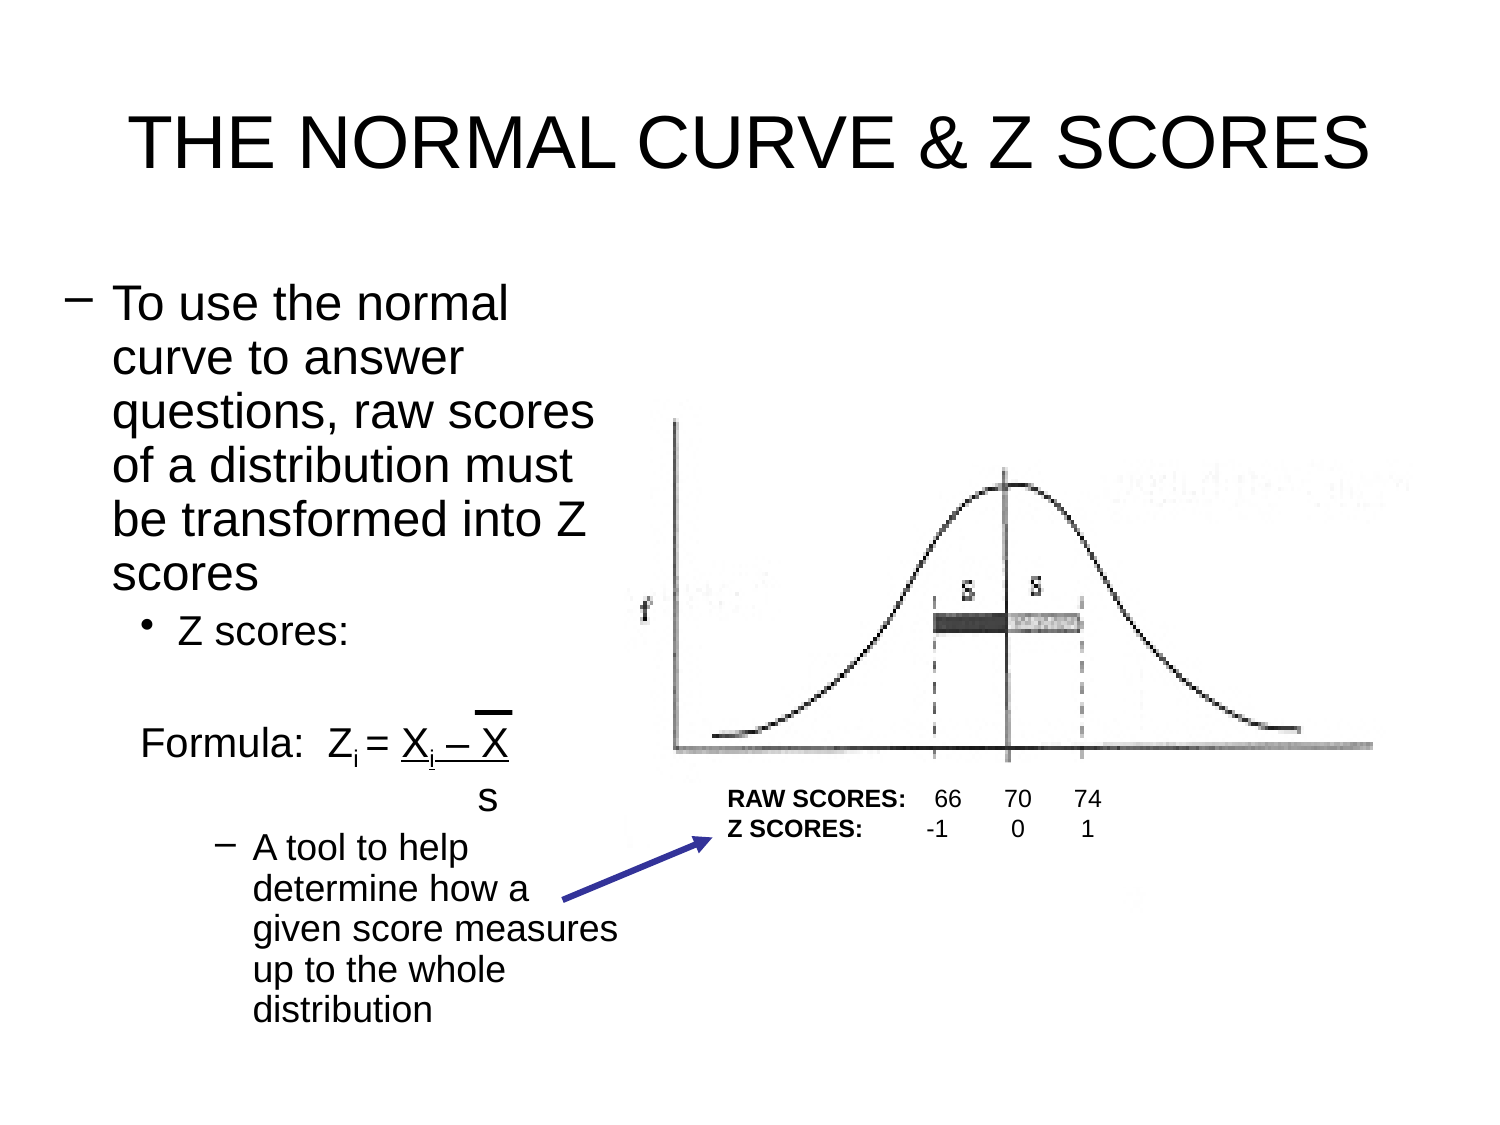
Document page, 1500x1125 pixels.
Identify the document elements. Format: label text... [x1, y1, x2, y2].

picture [624, 399, 1413, 913]
title THE NORMAL CURVE & Z SCORES [74, 44, 1426, 233]
list To use the normal curve to answer questions, raw scores of a distribution must be transformed into Z scores Z scores: Formula: Zi = Xi – X s A tool to help determine how a given score measures up to the whole distribution [0, 199, 638, 1076]
